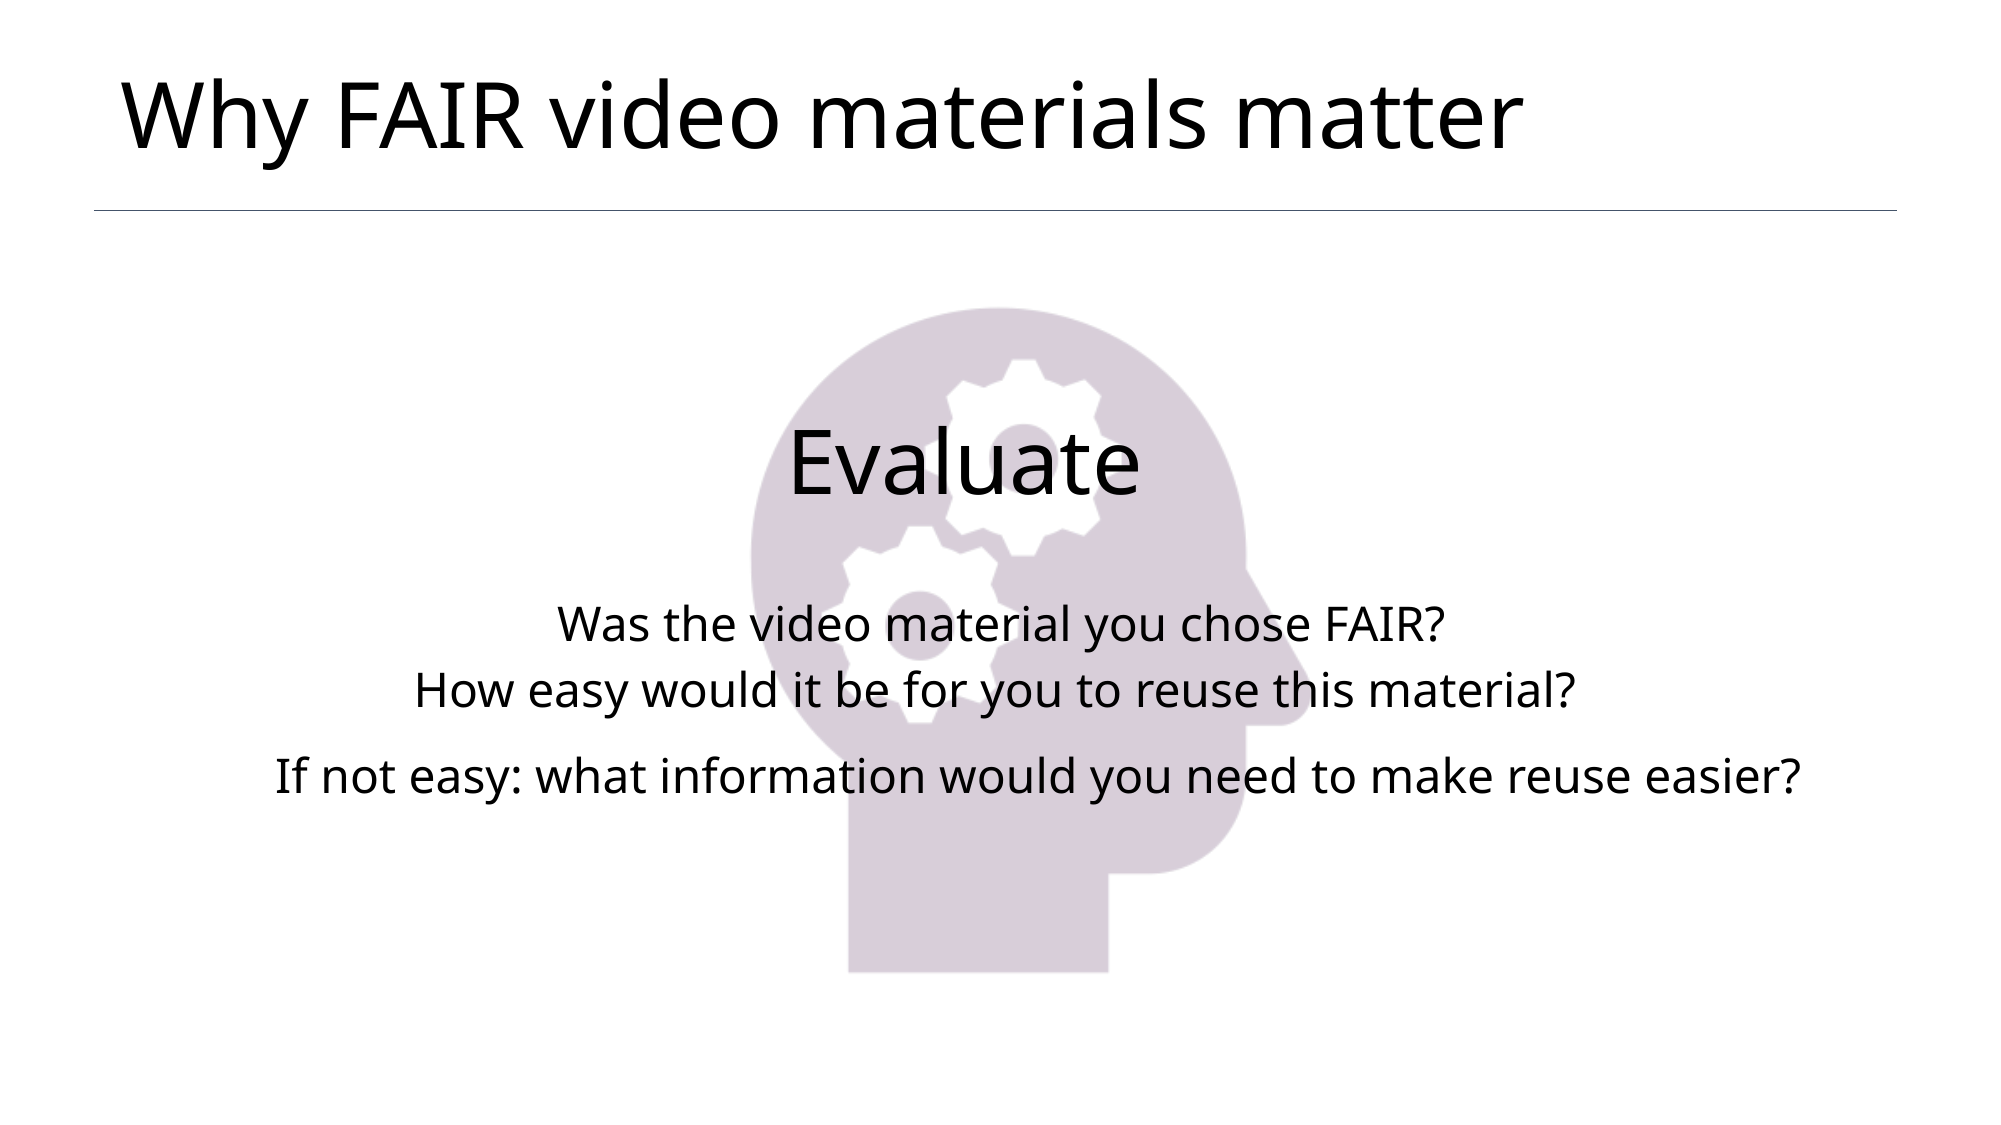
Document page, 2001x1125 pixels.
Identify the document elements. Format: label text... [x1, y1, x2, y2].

text_box Evaluate Was the video material you chose FAIR? How easy would it be for you to reuse this material? If not easy: what information would you need to make reuse easier? [93, 389, 631, 871]
picture [636, 262, 1428, 1054]
text_box Why FAIR video materials matter [105, 50, 1671, 187]
text_box Evaluate Was the video material you chose FAIR? How easy would it be for you to reuse this material? If not easy: what information would you need to make reuse easier? [1432, 389, 1836, 871]
